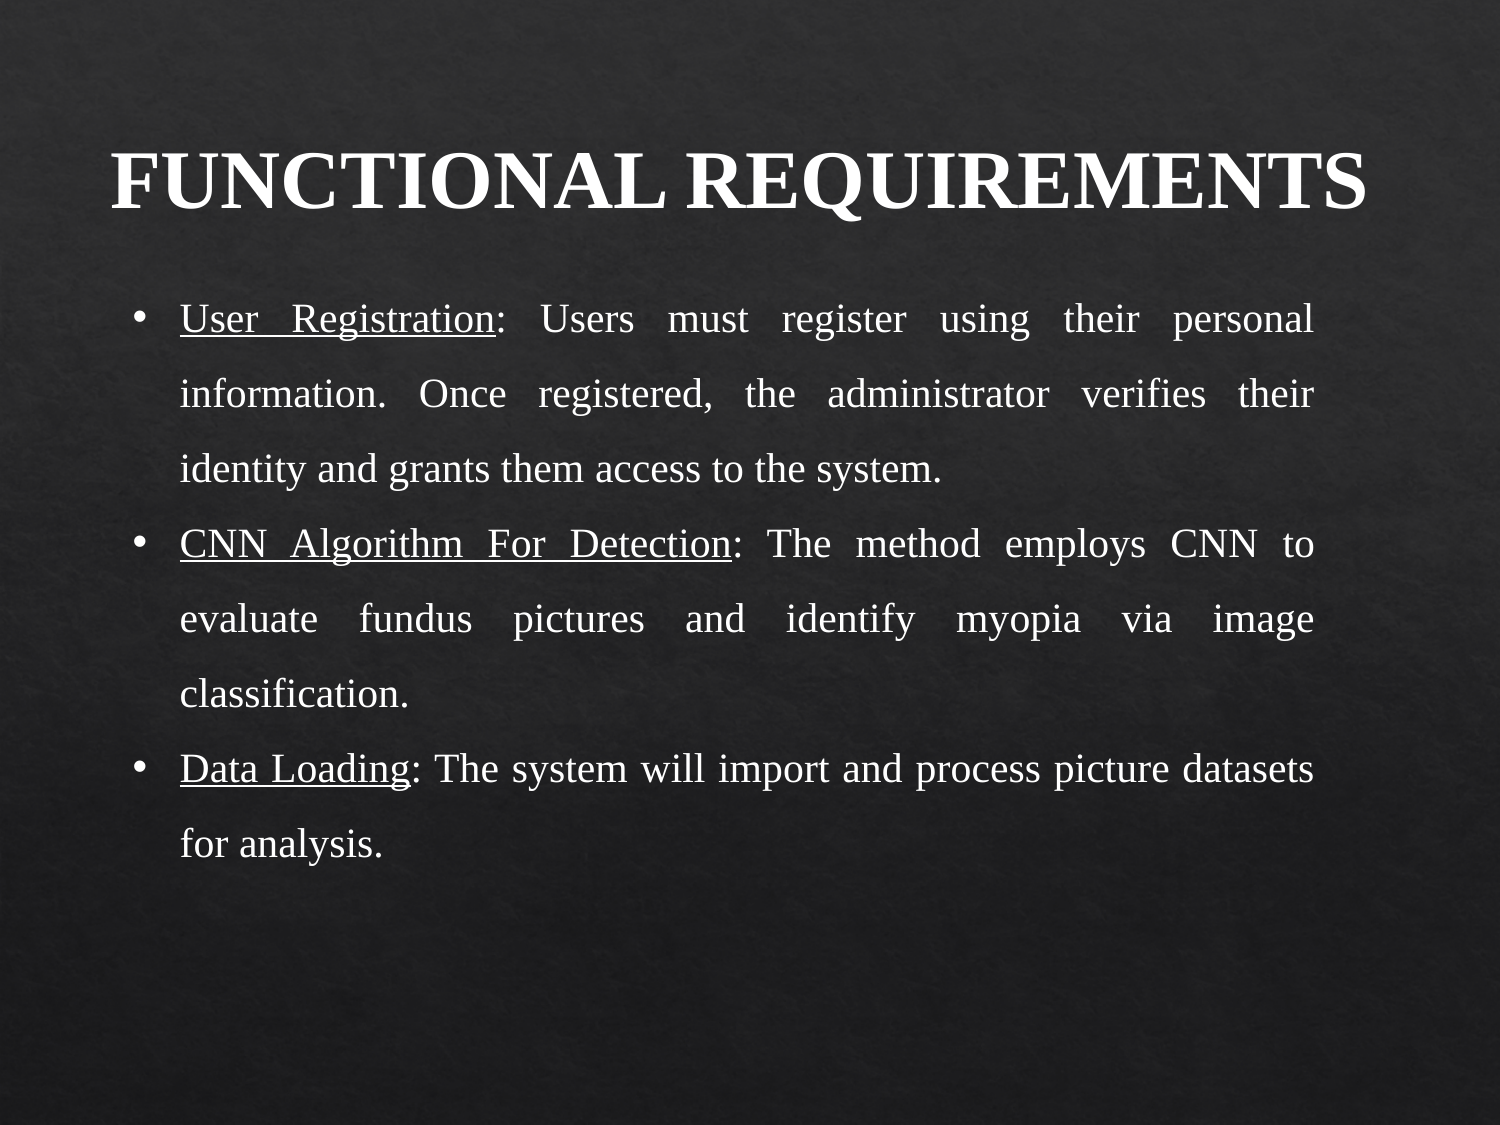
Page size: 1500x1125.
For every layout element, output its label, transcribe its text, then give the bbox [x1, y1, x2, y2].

text_box FUNCTIONAL REQUIREMENTS [95, 118, 1406, 234]
text_box User Registration: Users must register using their personal information. Once registered, the administrator verifies their identity and grants them access to the system. CNN Algorithm For Detection: The method employs CNN to evaluate fundus pictures and identify myopia via image classification. Data Loading: The system will import and process picture datasets for analysis. [117, 208, 1331, 874]
